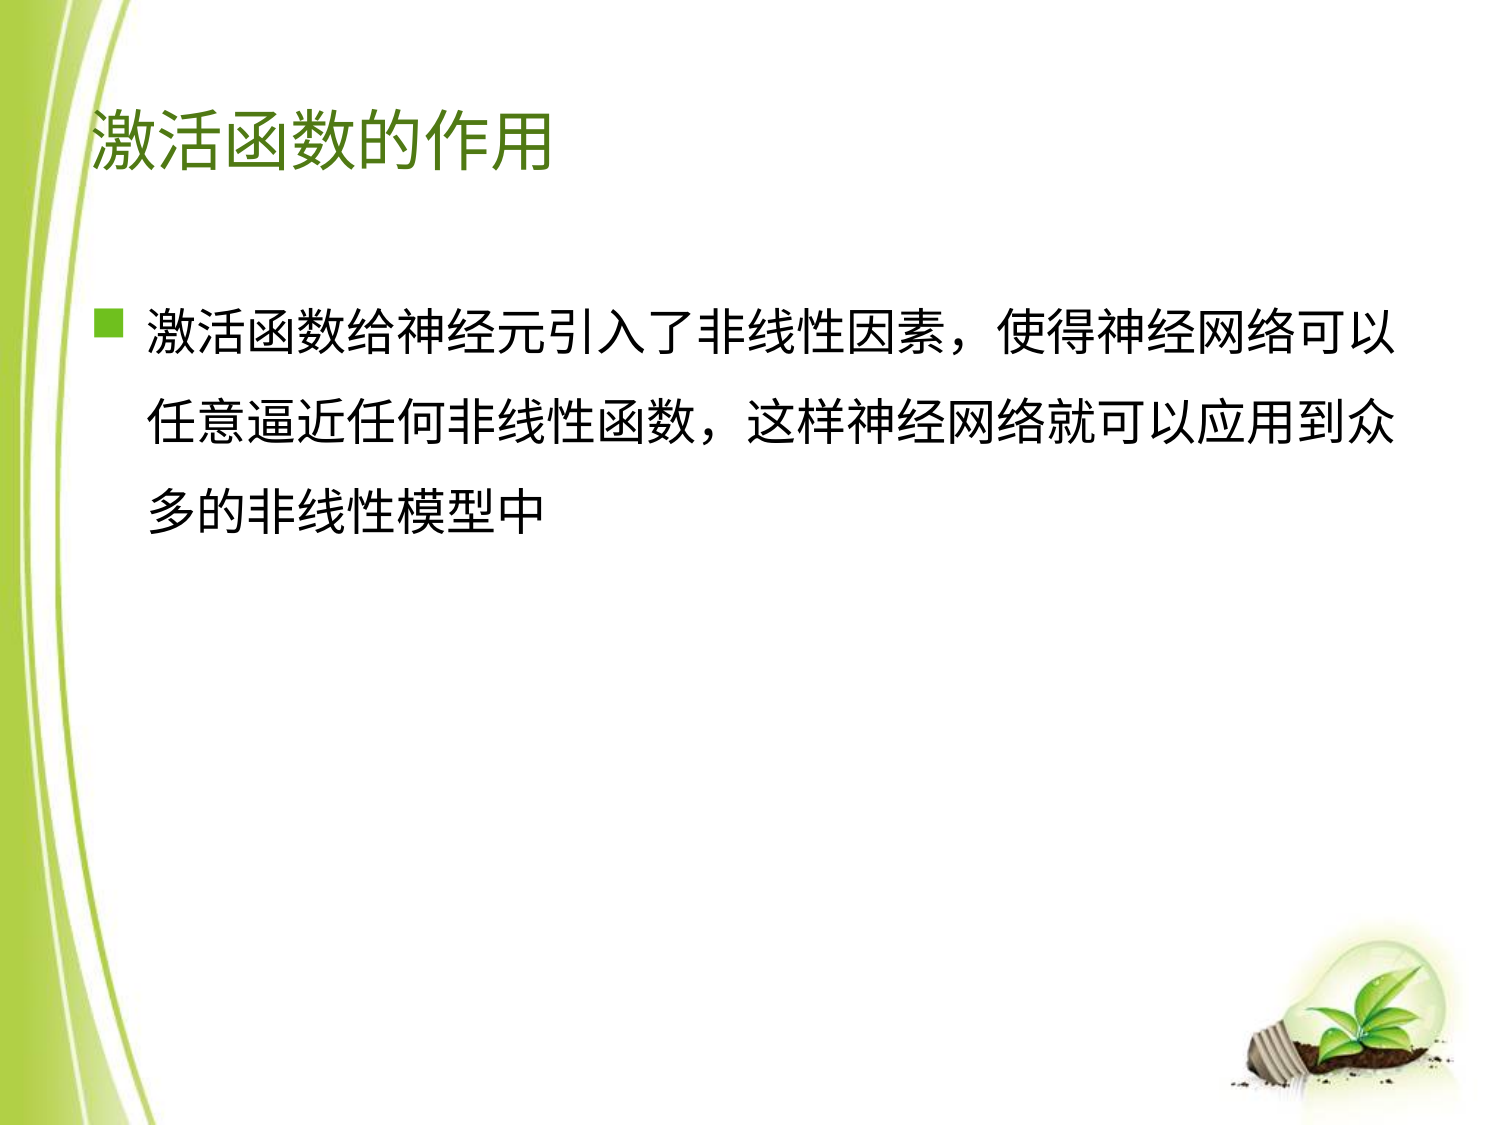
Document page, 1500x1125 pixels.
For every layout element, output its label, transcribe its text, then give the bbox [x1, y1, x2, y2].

picture [0, 0, 1500, 1125]
title 激活函数的作用 [75, 45, 1425, 233]
list 激活函数给神经元引入了非线性因素，使得神经网络可以任意逼近任何非线性函数，这样神经网络就可以应用到众多的非线性模型中 [75, 262, 1425, 1005]
